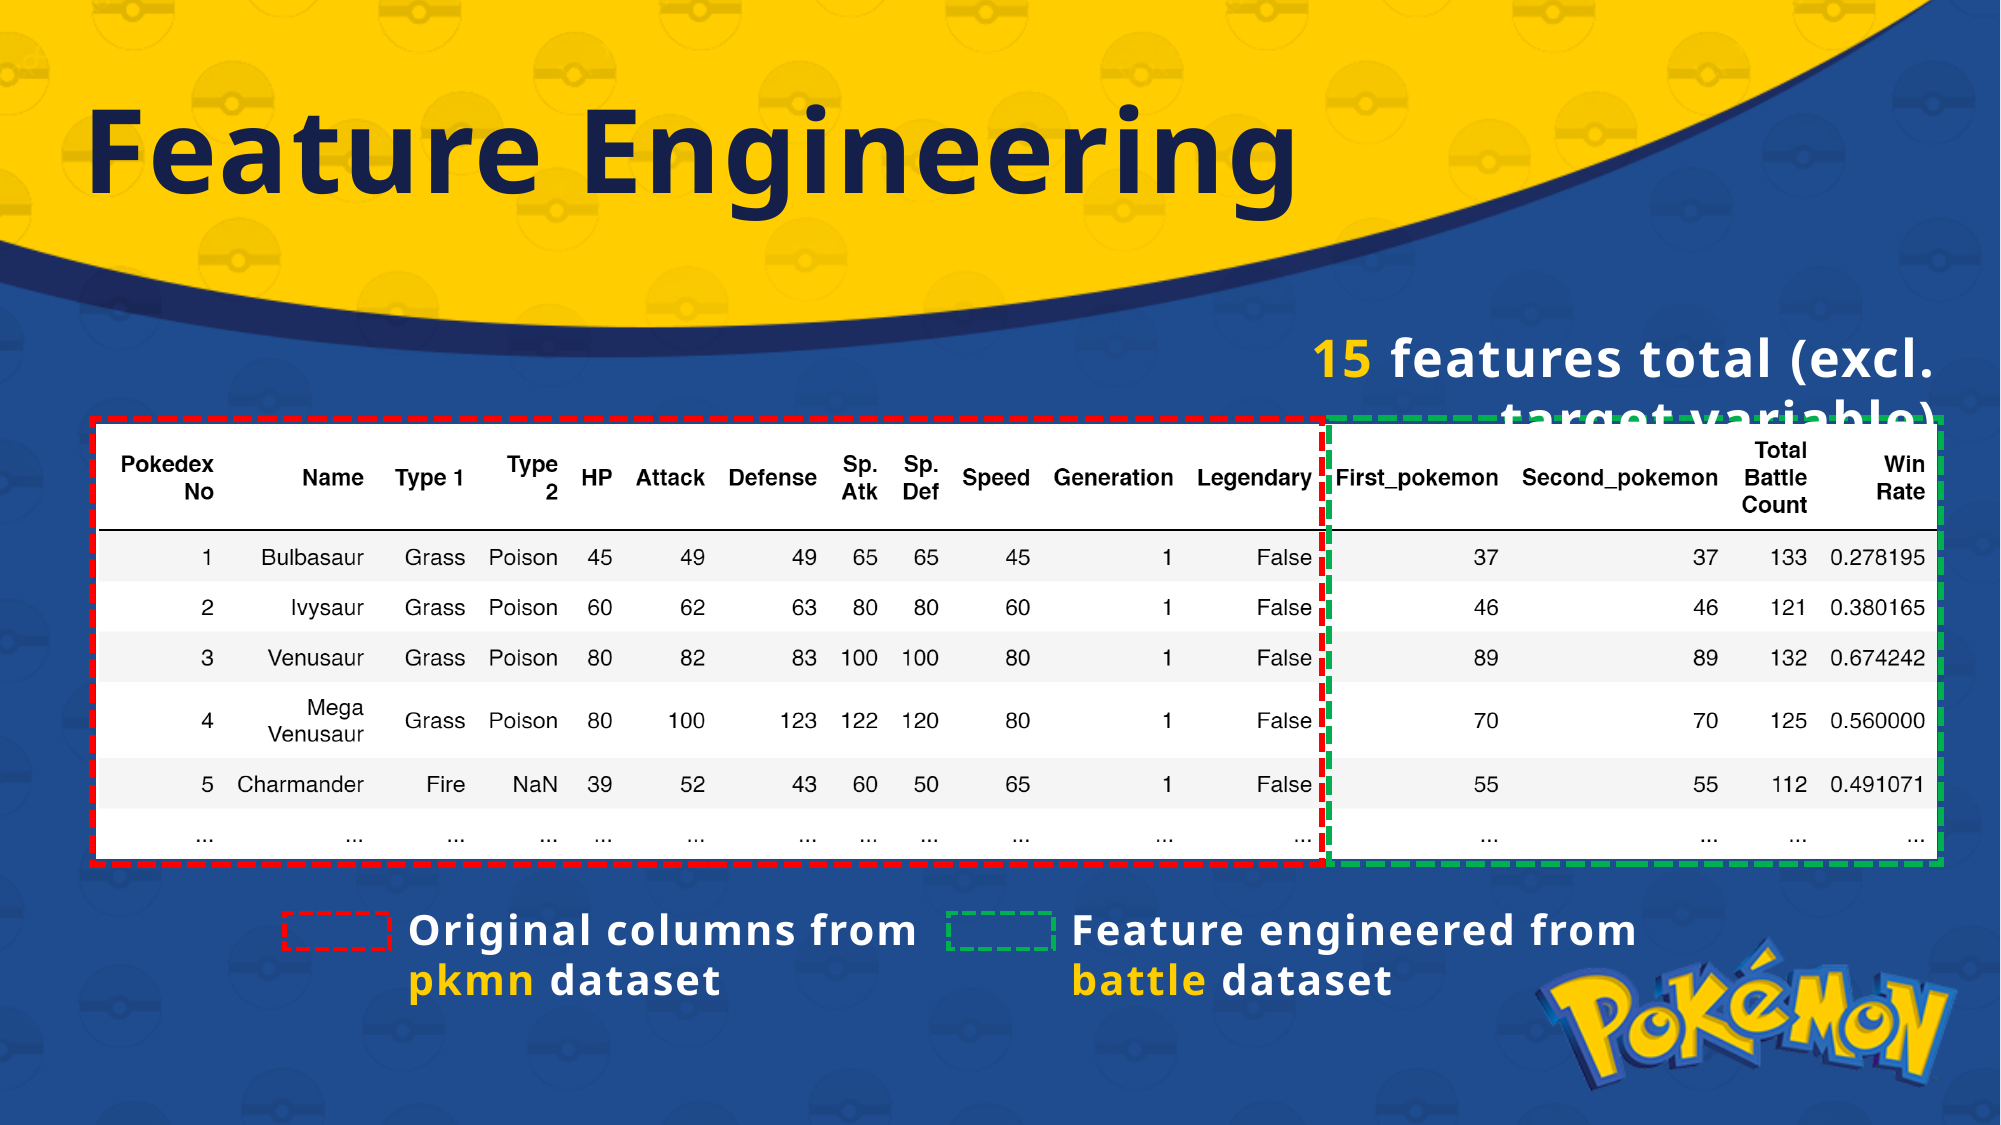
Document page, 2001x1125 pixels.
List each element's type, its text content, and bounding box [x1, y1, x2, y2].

text_box 15 features total (excl. target variable) [1168, 317, 1952, 458]
title Feature Engineering [37, 46, 1338, 265]
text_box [284, 896, 1716, 962]
picture [0, 0, 2001, 1125]
text_box [1328, 458, 1942, 865]
text_box [91, 418, 1323, 865]
